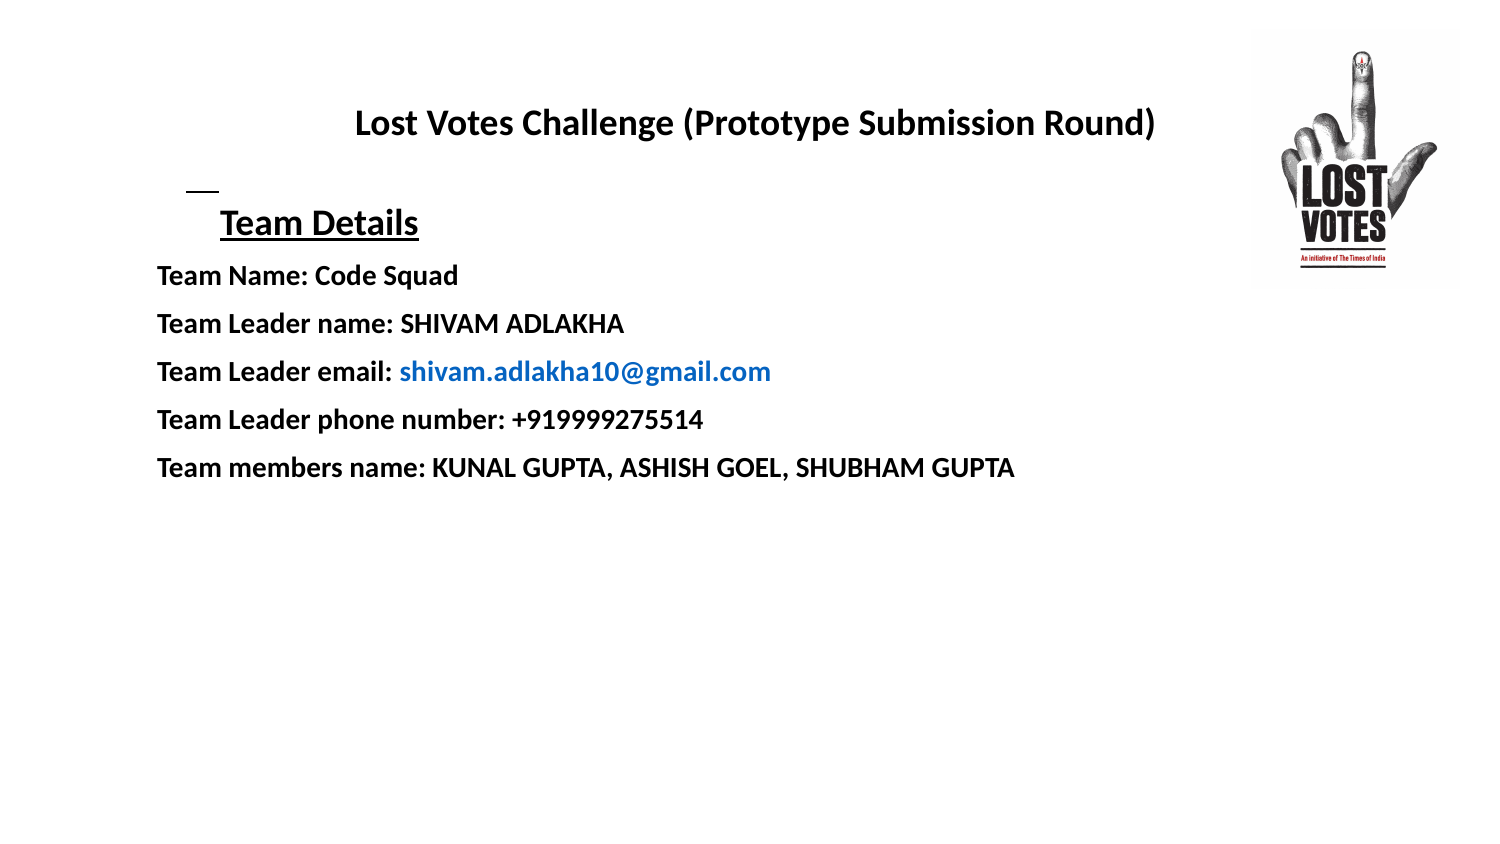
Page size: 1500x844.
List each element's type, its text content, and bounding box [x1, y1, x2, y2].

text_box Lost Votes Challenge (Prototype Submission Round) [193, 97, 1246, 178]
subtitle Team Details [174, 163, 1246, 244]
picture [1251, 29, 1460, 289]
text_box Team Name: Code Squad Team Leader name: SHIVAM ADLAKHA Team Leader email: shivam.adlakha10@gmail.com Team Leader phone number: +919999275514 Team members name: KUNAL GUPTA, ASHISH GOEL, SHUBHAM GUPTA [145, 254, 1356, 729]
